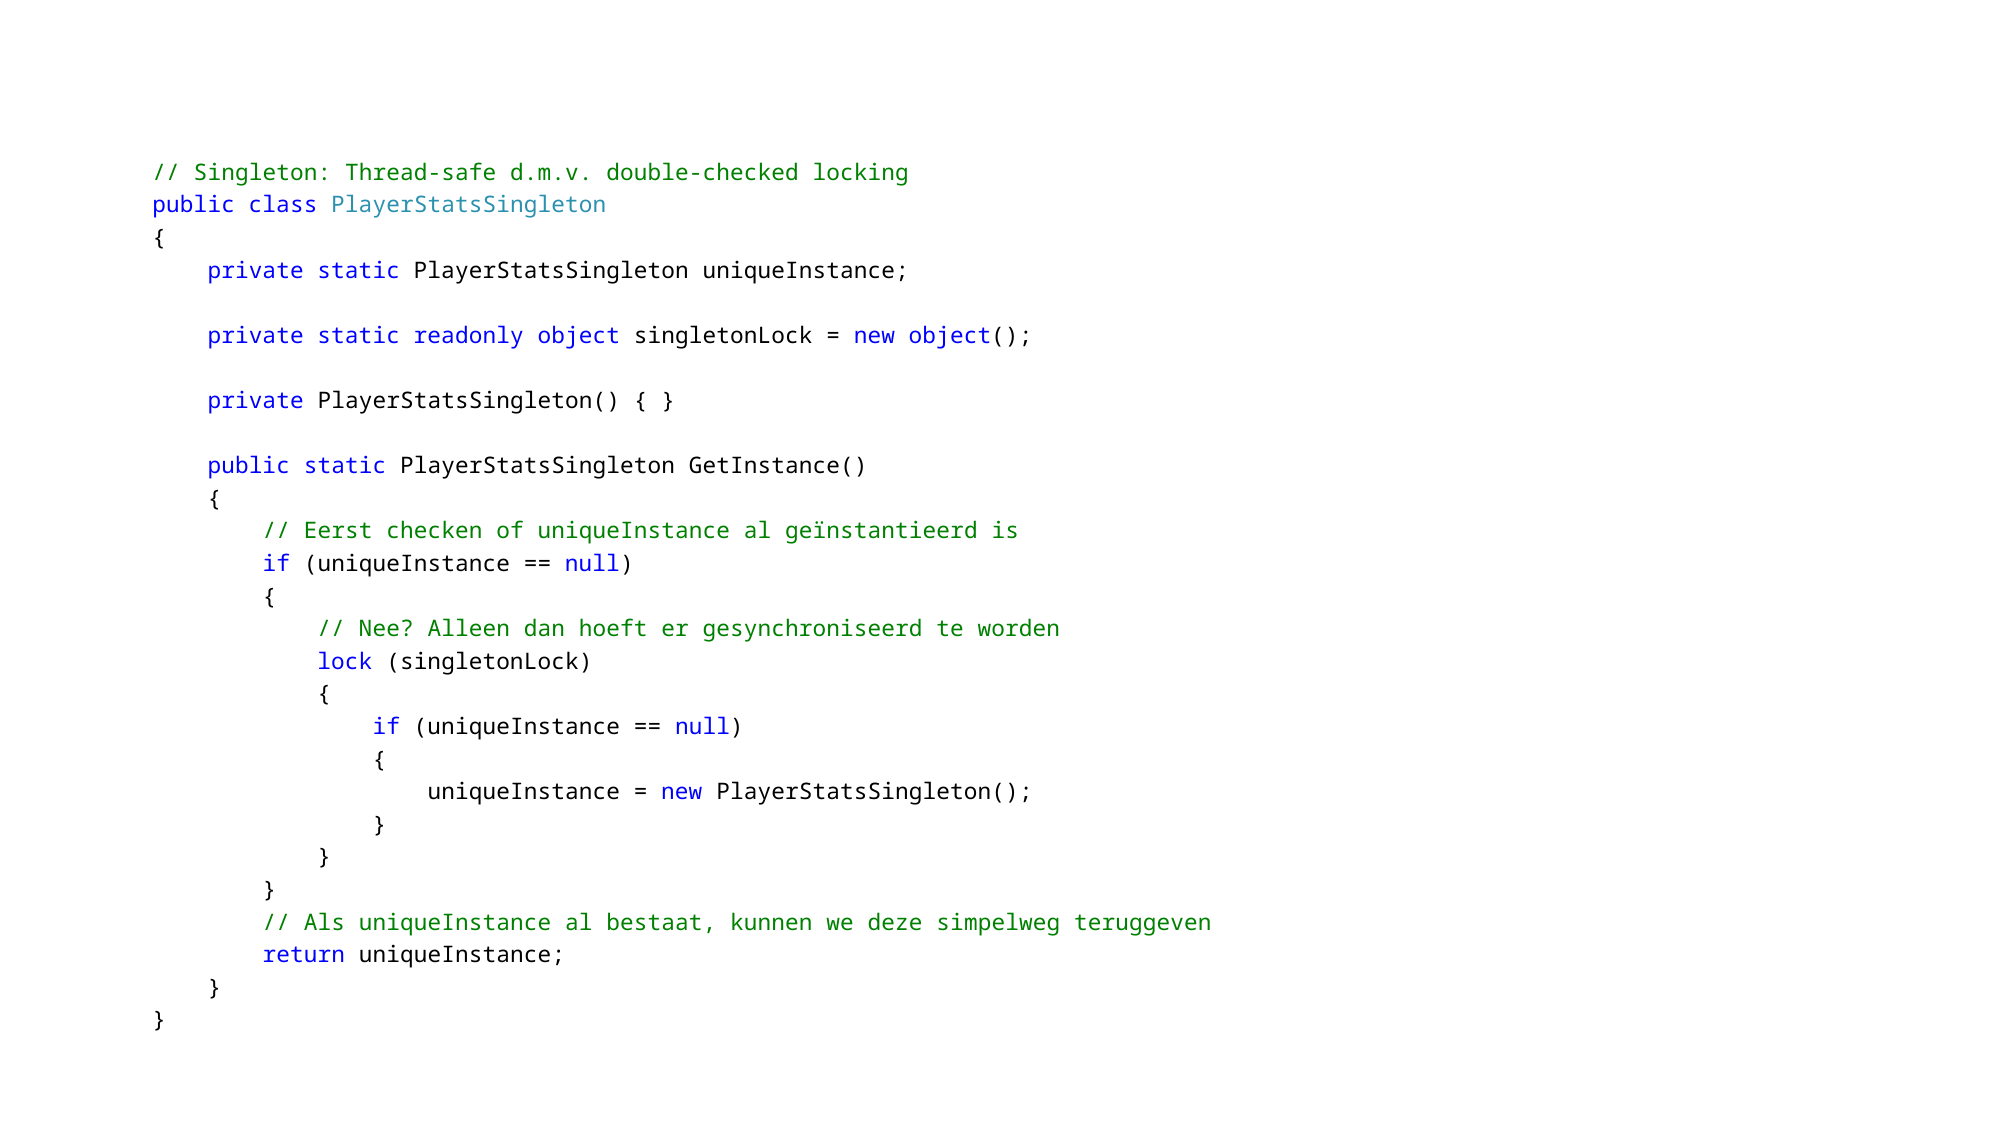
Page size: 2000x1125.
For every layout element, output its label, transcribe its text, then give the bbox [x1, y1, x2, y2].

list // Singleton: Thread-safe d.m.v. double-checked locking public class PlayerStatsSingleton { private static PlayerStatsSingleton uniqueInstance; private static readonly object singletonLock = new object(); private PlayerStatsSingleton() { } public static PlayerStatsSingleton GetInstance() { // Eerst checken of uniqueInstance al geïnstantieerd is if (uniqueInstance == null) { // Nee? Alleen dan hoeft er gesynchroniseerd te worden lock (singletonLock) { if (uniqueInstance == null) { uniqueInstance = new PlayerStatsSingleton(); } } } // Als uniqueInstance al bestaat, kunnen we deze simpelweg teruggeven return uniqueInstance; } } [137, 144, 1862, 1041]
